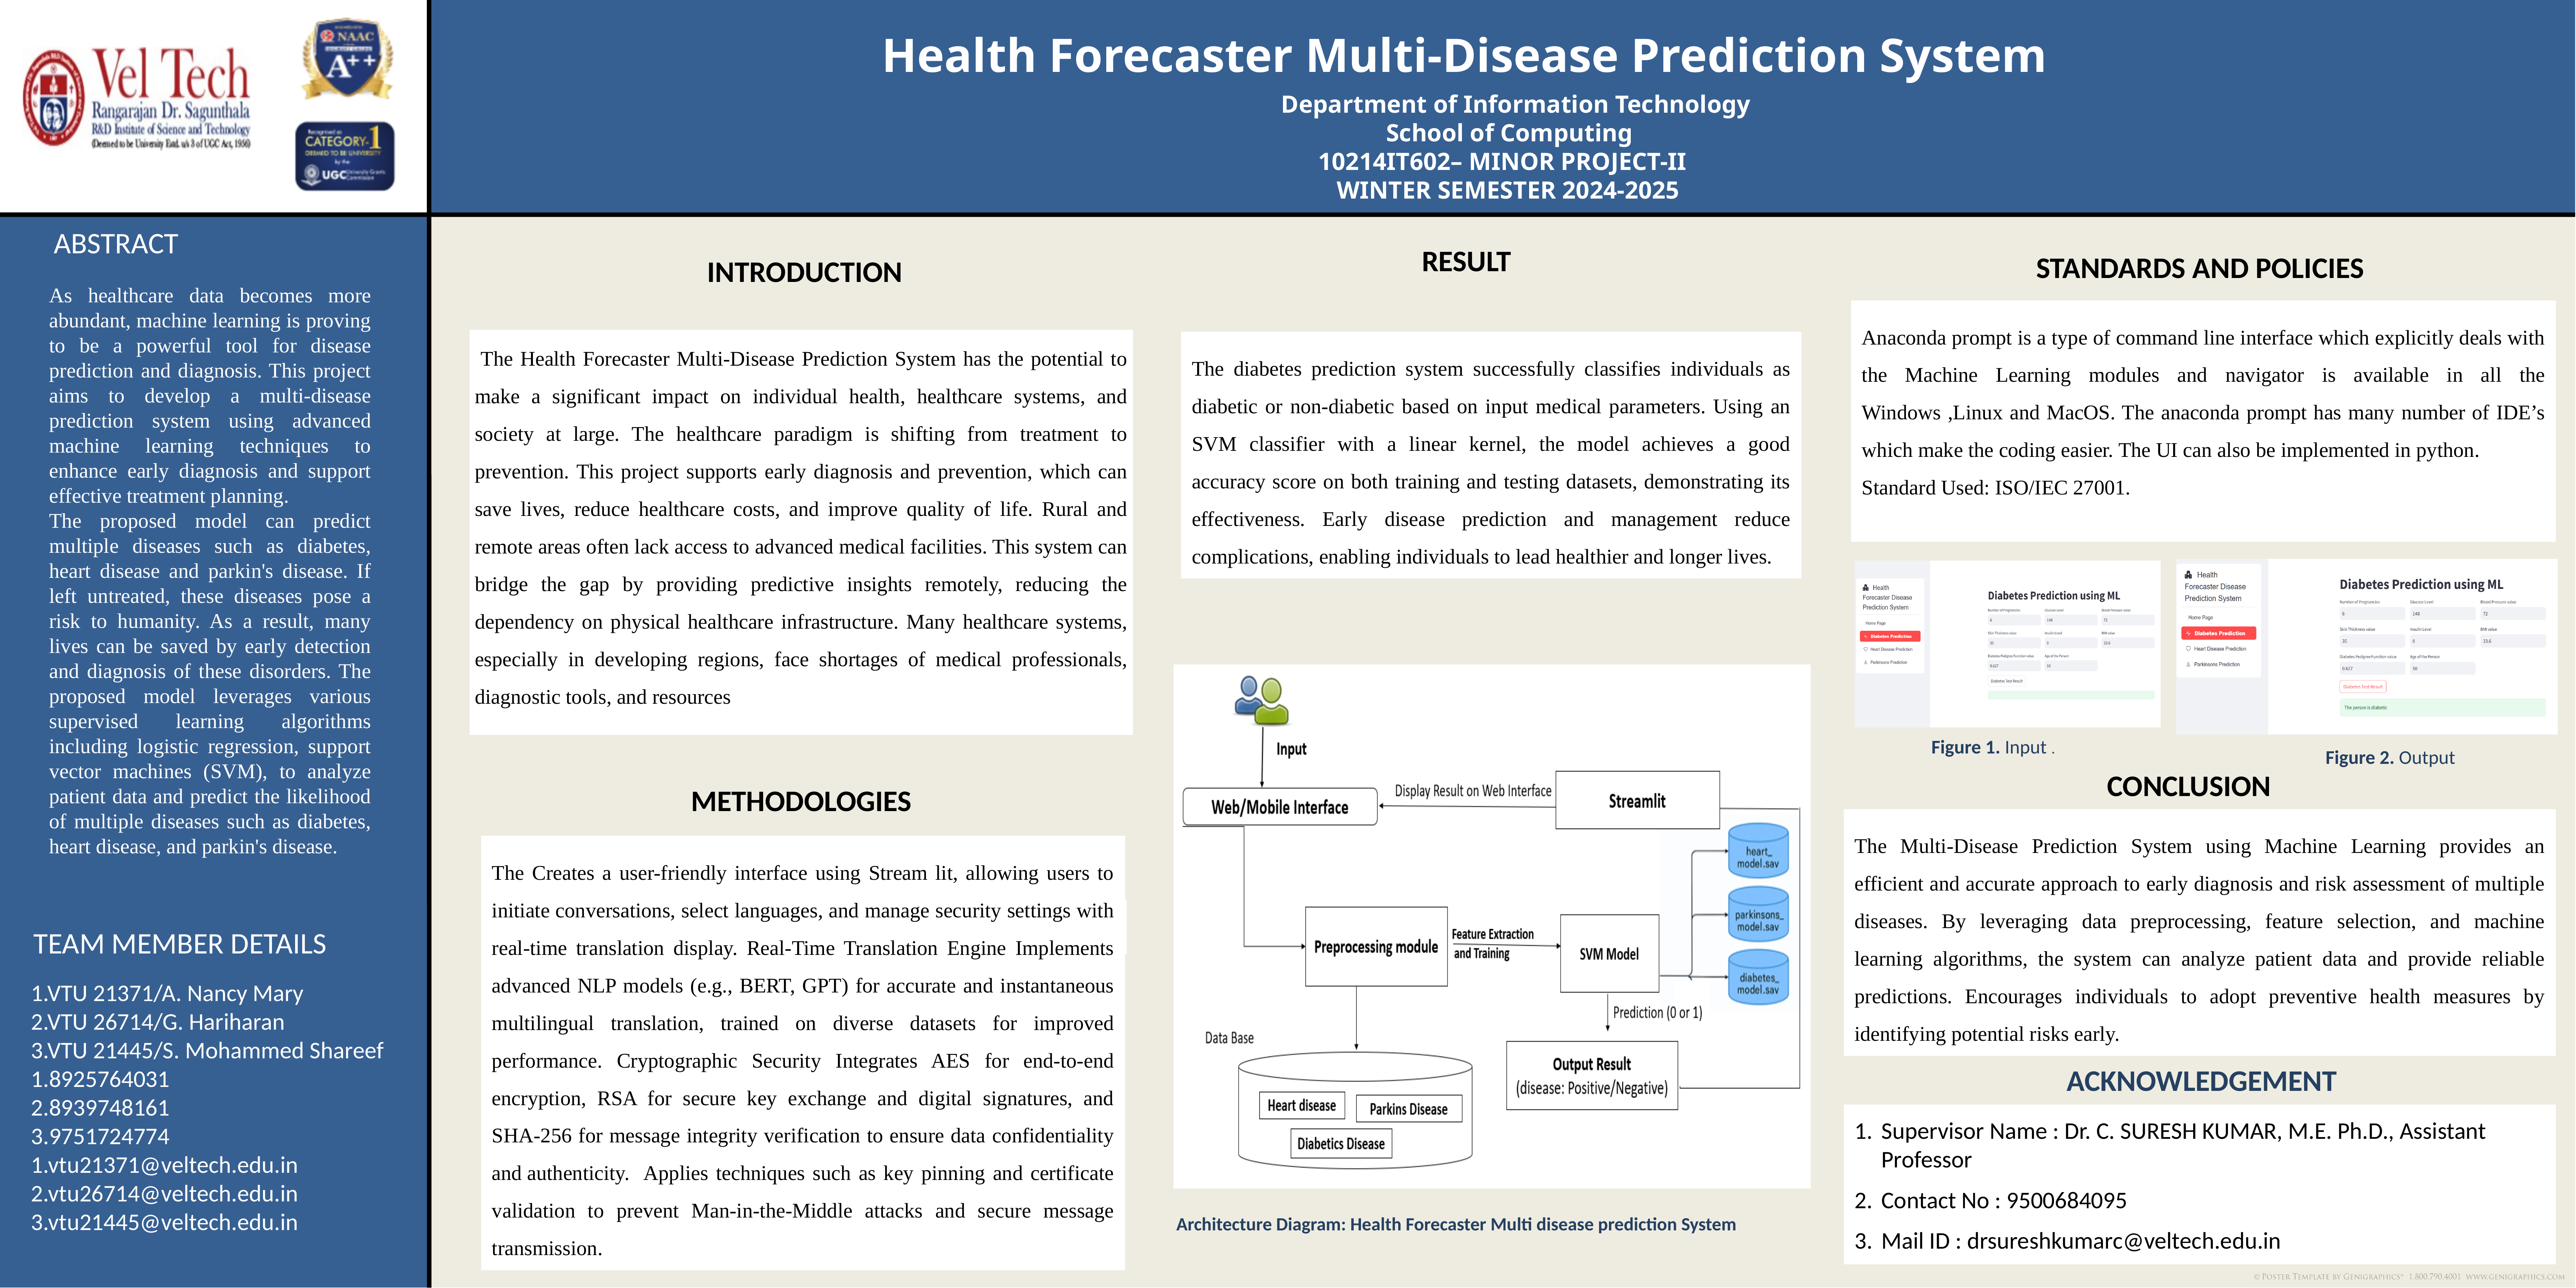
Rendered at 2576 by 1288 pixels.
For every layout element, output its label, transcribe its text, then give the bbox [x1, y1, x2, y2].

text_box METHODOLOGIES [479, 772, 1123, 826]
text_box Architecture Diagram: Health Forecaster Multi disease prediction System [1171, 1209, 1789, 1237]
text_box The Health Forecaster Multi-Disease Prediction System has the potential to make a significant impact on individual health, healthcare systems, and society at large. The healthcare paradigm is shifting from treatment to prevention. This project supports early diagnosis and prevention, which can save lives, reduce healthcare costs, and improve quality of life. Rural and remote areas often lack access to advanced medical facilities. This system can bridge the gap by providing predictive insights remotely, reducing the dependency on physical healthcare infrastructure. Many healthcare systems, especially in developing regions, face shortages of medical professionals, diagnostic tools, and resources [469, 330, 1133, 735]
text_box RESULT [1145, 232, 1789, 286]
picture [1174, 664, 1811, 1189]
text_box TEAM MEMBER DETAILS [20, 914, 369, 964]
text_box ABSTRACT [40, 214, 389, 268]
text_box Health Forecaster Multi-Disease Prediction System [876, 23, 2455, 84]
text_box ACKNOWLEDGEMENT [1880, 1056, 2524, 1104]
text_box Figure 2. Output [2294, 742, 2487, 770]
text_box Supervisor Name : Dr. C. SURESH KUMAR, M.E. Ph.D., Assistant Professor Contact No : 9500684095 Mail ID : drsureshkumarc@veltech.edu.in [1844, 1104, 2556, 1264]
text_box Figure 1. Input . [1926, 731, 2060, 760]
text_box As healthcare data becomes more abundant, machine learning is proving to be a powerful tool for disease prediction and diagnosis. This project aims to develop a multi-disease prediction system using advanced machine learning techniques to enhance early diagnosis and support effective treatment planning. The proposed model can predict multiple diseases such as diabetes, heart disease and parkin's disease. If left untreated, these diseases pose a risk to humanity. As a result, many lives can be saved by early detection and diagnosis of these disorders. The proposed model leverages various supervised learning algorithms including logistic regression, support vector machines (SVM), to analyze patient data and predict the likelihood of multiple diseases such as diabetes, heart disease, and parkin's disease. [36, 268, 385, 792]
picture [1854, 561, 2161, 727]
text_box Anaconda prompt is a type of command line interface which explicitly deals with the Machine Learning modules and navigator is available in all the Windows ,Linux and MacOS. The anaconda prompt has many number of IDE’s which make the coding easier. The UI can also be implemented in python. Standard Used: ISO/IEC 27001. [1851, 300, 2556, 542]
text_box INTRODUCTION [483, 243, 1127, 297]
text_box The diabetes prediction system successfully classifies individuals as diabetic or non-diabetic based on input medical parameters. Using an SVM classifier with a linear kernel, the model achieves a good accuracy score on both training and testing datasets, demonstrating its effectiveness. Early disease prediction and management reduce complications, enabling individuals to lead healthier and longer lives. [1181, 332, 1801, 579]
picture [281, 8, 408, 196]
text_box STANDARDS AND POLICIES [1878, 239, 2522, 293]
picture [2176, 559, 2558, 735]
text_box CONCLUSION [1867, 757, 2511, 809]
picture [2254, 1270, 2565, 1281]
text_box 1.VTU 21371/A. Nancy Mary 2.VTU 26714/G. Hariharan 3.VTU 21445/S. Mohammed Shareef 1.8925764031 2.8939748161 3.9751724774 1.vtu21371@veltech.edu.in 2.vtu26714@veltech.edu.in 3.vtu21445@veltech.edu.in [18, 964, 407, 1277]
text_box The Creates a user-friendly interface using Stream lit, allowing users to initiate conversations, select languages, and manage security settings with real-time translation display. Real-Time Translation Engine Implements advanced NLP models (e.g., BERT, GPT) for accurate and instantaneous multilingual translation, trained on diverse datasets for improved performance. Cryptographic Security Integrates AES for end-to-end encryption, RSA for secure key exchange and digital signatures, and SHA-256 for message integrity verification to ensure data confidentiality and authenticity. Applies techniques such as key pinning and certificate validation to prevent Man-in-the-Middle attacks and secure message transmission. [481, 836, 1125, 1270]
picture [23, 46, 251, 151]
text_box The Multi-Disease Prediction System using Machine Learning provides an efficient and accurate approach to early diagnosis and risk assessment of multiple diseases. By leveraging data preprocessing, feature selection, and machine learning algorithms, the system can analyze patient data and provide reliable predictions. Encourages individuals to adopt preventive health measures by identifying potential risks early. [1844, 809, 2556, 1056]
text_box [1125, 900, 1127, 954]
text_box Department of Information Technology School of Computing 10214IT602– MINOR PROJECT-II WINTER SEMESTER 2024-2025 [552, 87, 2430, 206]
